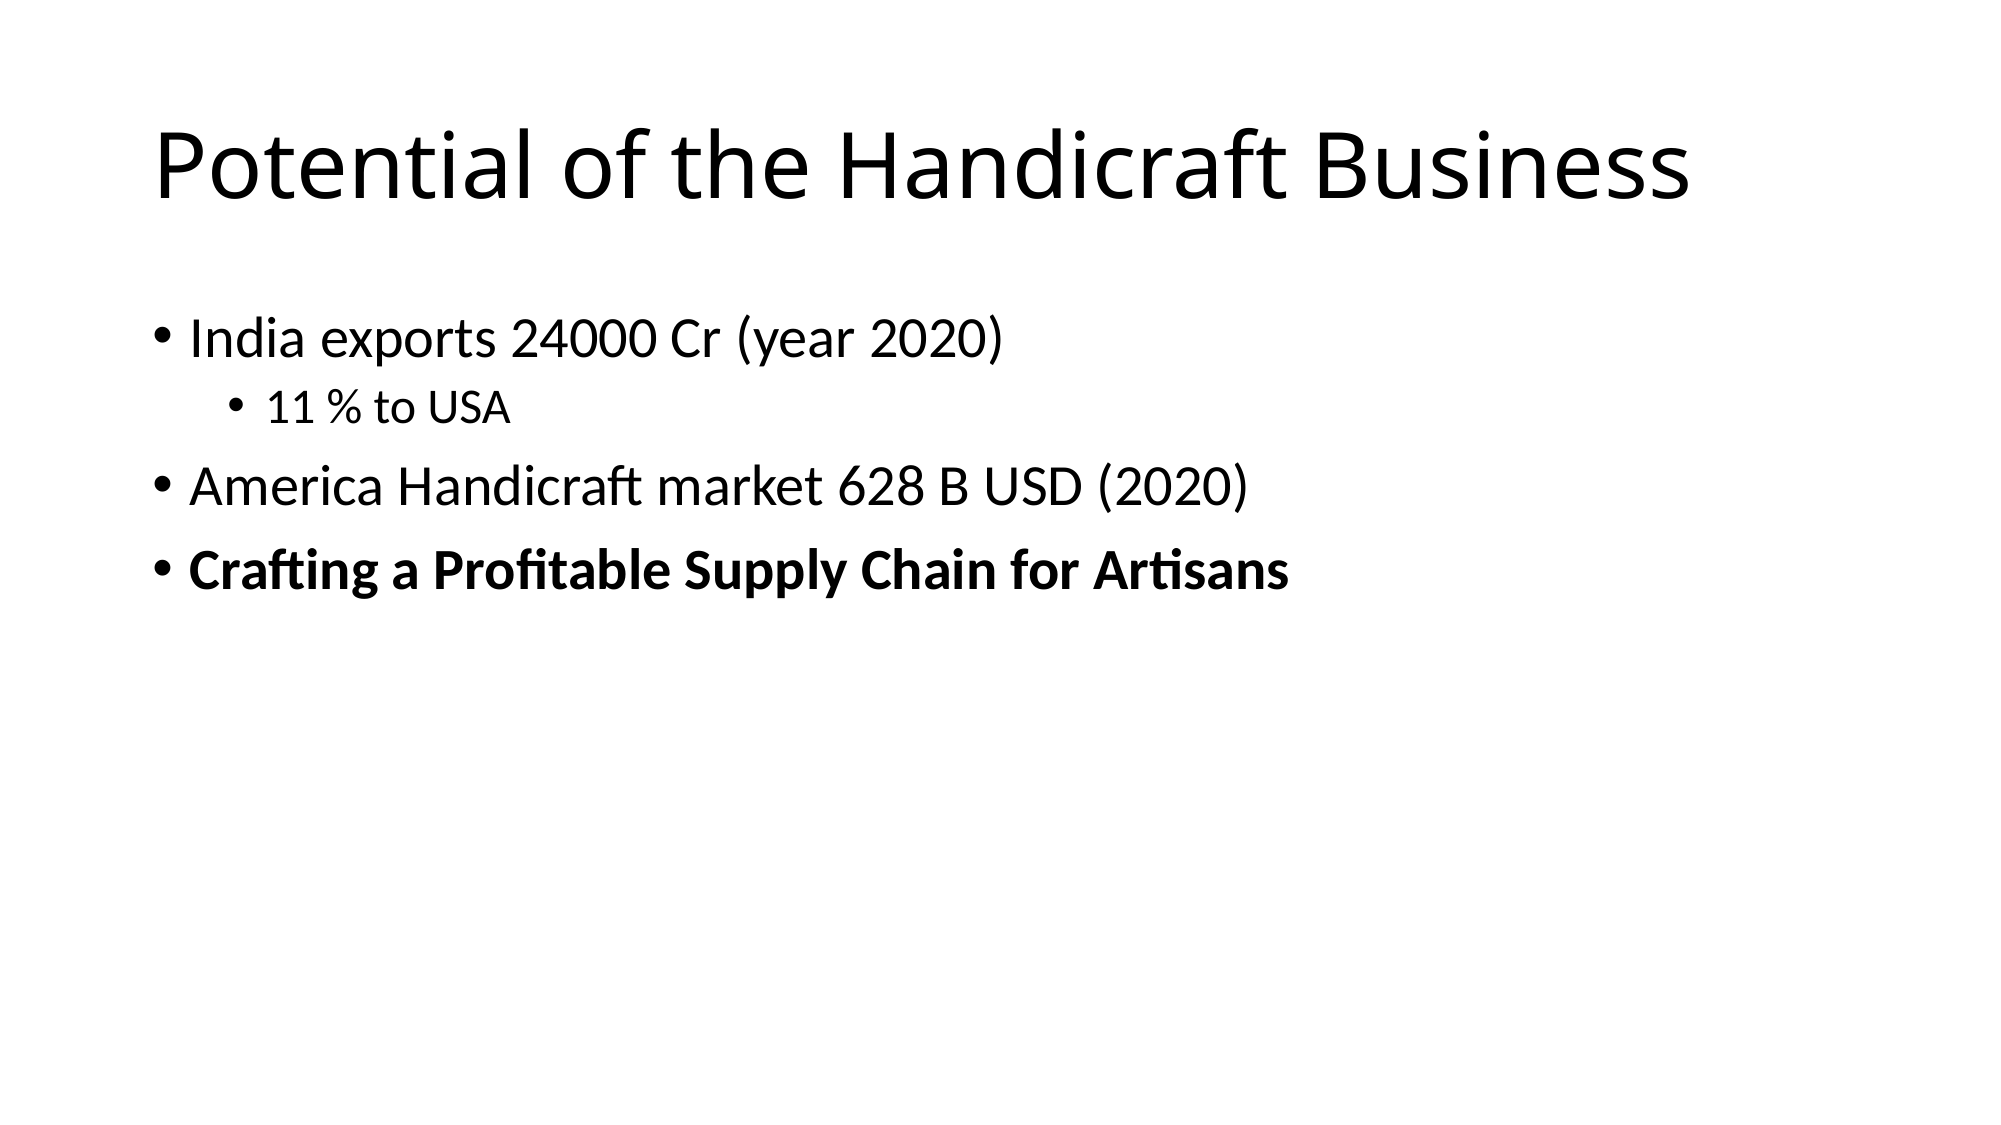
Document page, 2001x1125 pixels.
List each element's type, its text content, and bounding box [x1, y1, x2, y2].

title Potential of the Handicraft Business [137, 59, 1863, 278]
list India exports 24000 Cr (year 2020) 11 % to USA America Handicraft market 628 B USD (2020) Crafting a Profitable Supply Chain for Artisans [137, 299, 1863, 1014]
